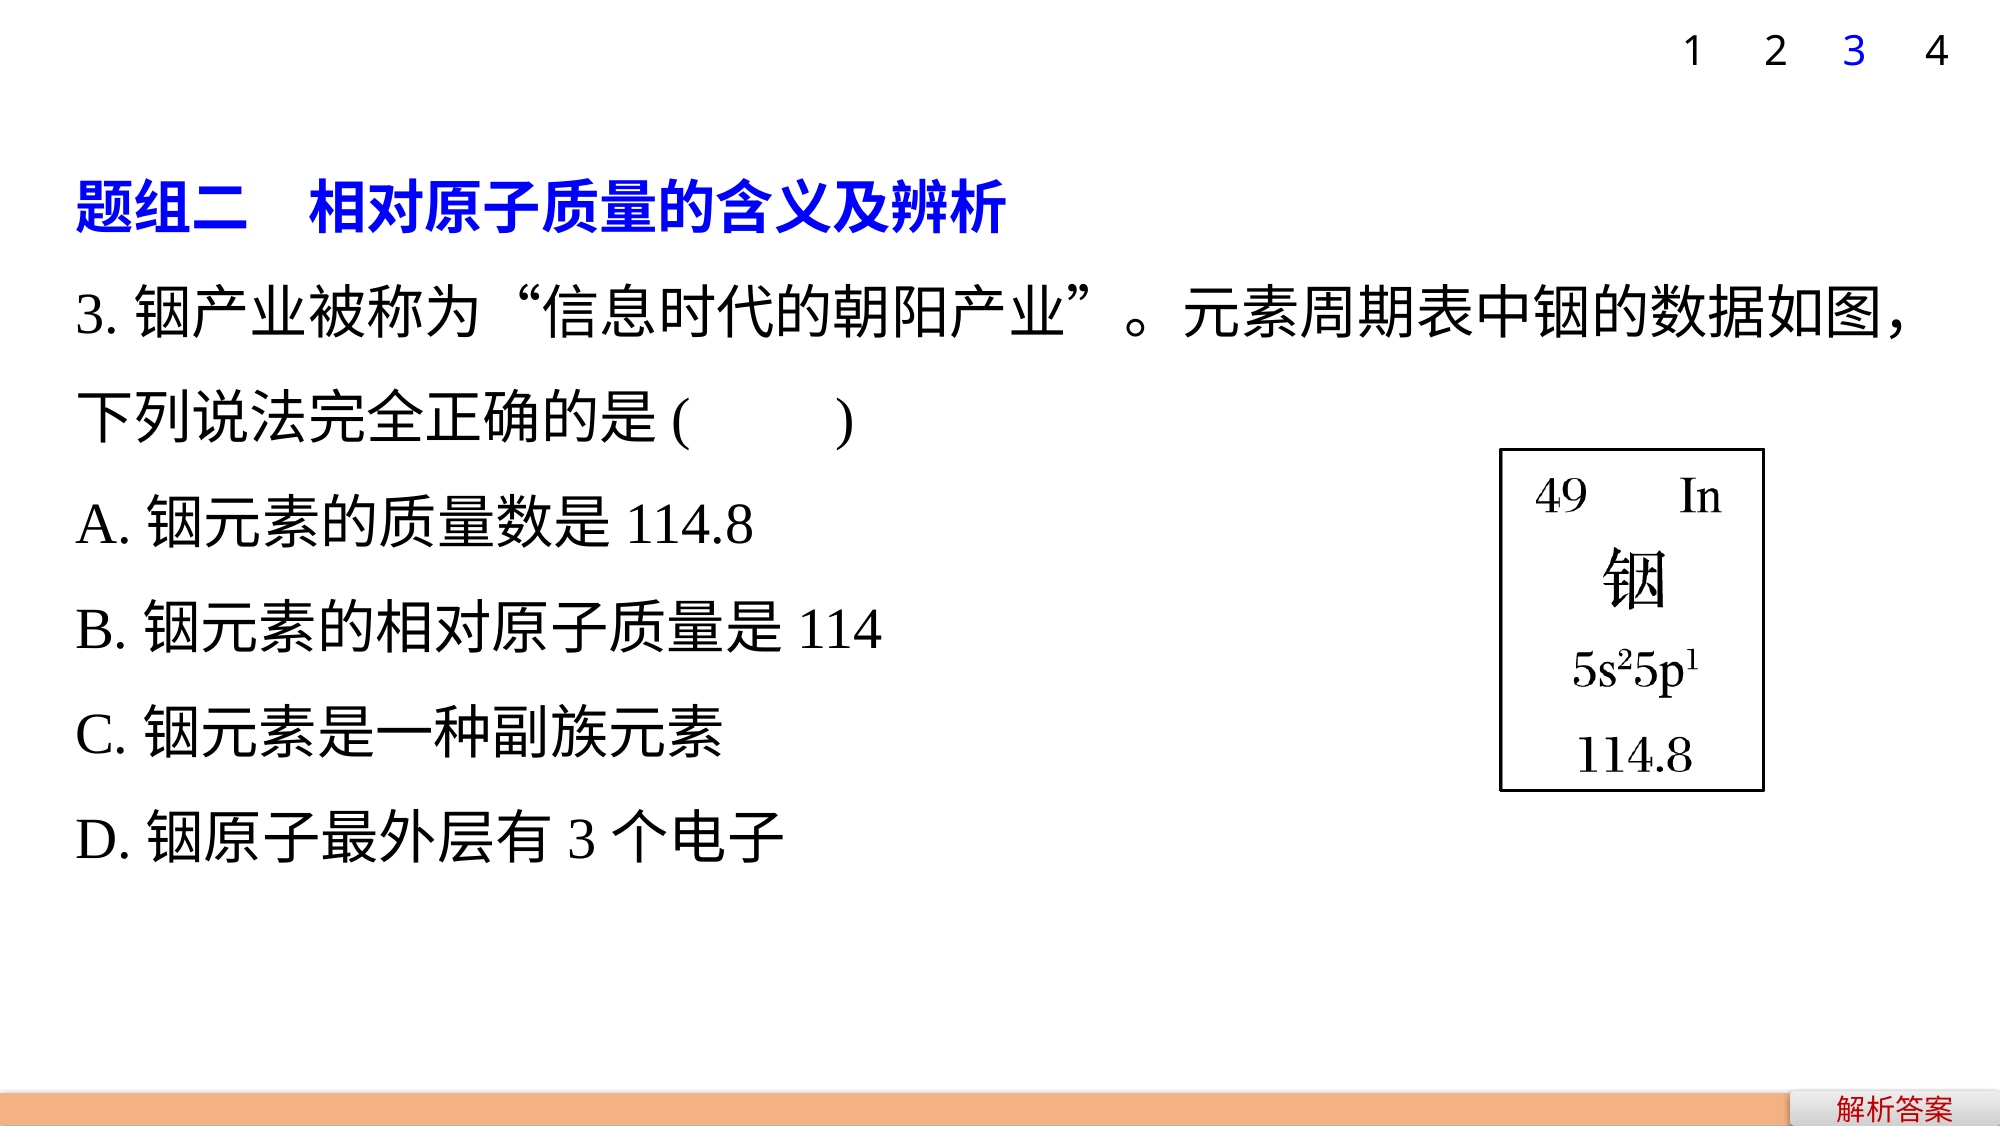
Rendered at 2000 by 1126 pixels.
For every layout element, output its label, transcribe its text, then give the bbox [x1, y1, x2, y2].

text_box 3 [1821, 1, 1887, 97]
picture [1481, 437, 1780, 804]
text_box 题组二 相对原子质量的含义及辨析 3.铟产业被称为“信息时代的朝阳产业”。元素周期表中铟的数据如图，下列说法完全正确的是( ) A.铟元素的质量数是114.8 B.铟元素的相对原子质量是114 C.铟元素是一种副族元素 D.铟原子最外层有3个电子 [55, 125, 1961, 881]
text_box 2 [1743, 1, 1809, 97]
text_box 1 [1668, 1, 1726, 97]
text_box 解析答案 [1788, 1089, 2000, 1126]
text_box 4 [1904, 1, 1970, 97]
text_box [0, 1092, 1787, 1126]
